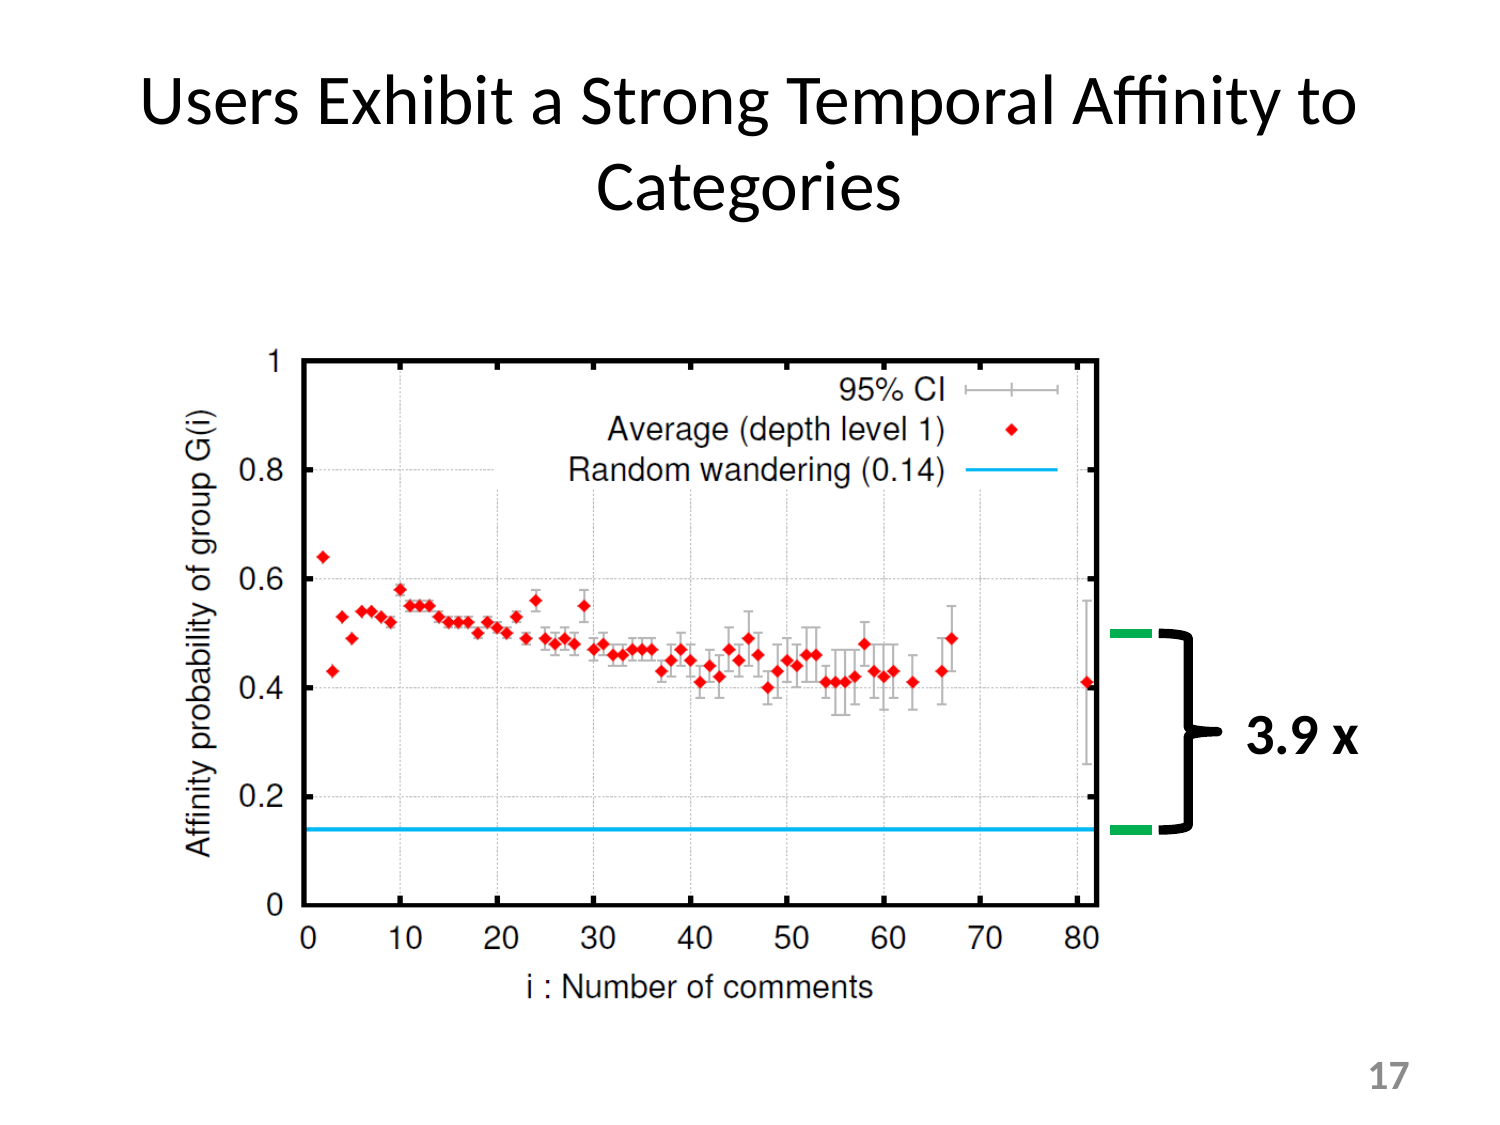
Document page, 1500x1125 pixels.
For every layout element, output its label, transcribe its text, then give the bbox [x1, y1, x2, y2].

picture [170, 325, 1110, 1010]
title Users Exhibit a Strong Temporal Affinity to Categories [75, 45, 1425, 233]
slide_number 17 [1074, 1042, 1425, 1103]
text_box 3.9 x [1230, 688, 1375, 774]
text_box [1158, 632, 1219, 831]
